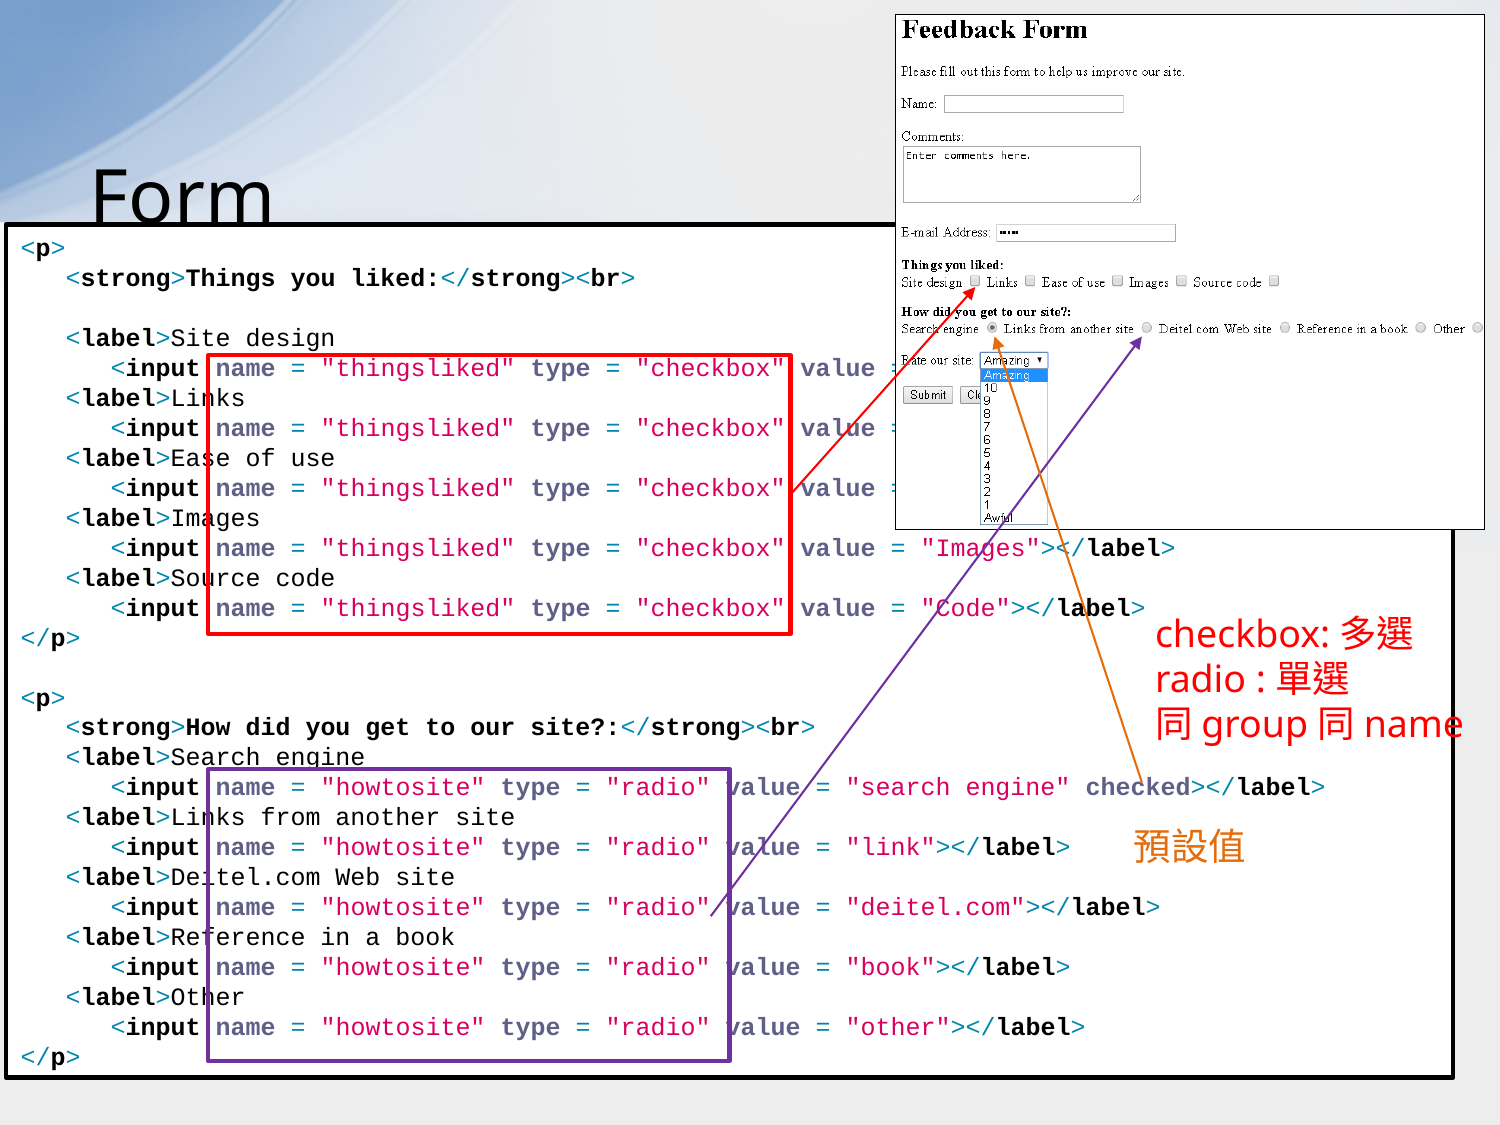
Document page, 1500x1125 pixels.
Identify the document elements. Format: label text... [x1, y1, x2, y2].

text_box [206, 767, 732, 1063]
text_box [710, 335, 1143, 917]
text_box [206, 353, 703, 636]
text_box checkbox:多選 radio :單選 同group同name [1150, 602, 1479, 753]
picture [0, 0, 1500, 1125]
title Form [75, 58, 888, 247]
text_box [789, 286, 976, 335]
slide_number 73 [1074, 1024, 1425, 1103]
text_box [994, 335, 1143, 783]
text_box 預設值 [1149, 815, 1262, 875]
text_box <p> <strong>Things you liked:</strong><br> <label>Site design <input name = "thingsliked" type = "checkbox" value = "Design"></label> <label>Links <input name = "thingsliked" type = "checkbox" value = "Links"></label> <label>Ease of use <input name = "thingsliked" type = "checkbox" value = "Ease"></label> <label>Images <input name = "thingsliked" type = "checkbox" value = "Images"></label> <label>Source code <input name = "thingsliked" type = "checkbox" value = "Code"></label> </p> <p> <strong>How did you get to our site?:</strong><br> <label>Search engine <input name = "howtosite" type = "radio" value = "search engine" checked></label> <label>Links from another site <input name = "howtosite" type = "radio" value = "link"></label> <label>Deitel.com Web site <input name = "howtosite" type = "radio" value = "deitel.com"></label> <label>Reference in a book <input name = "howtosite" type = "radio" value = "book"></label> <label>Other <input name = "howtosite" type = "radio" value = "other"></label> </p> [4, 222, 1455, 1080]
